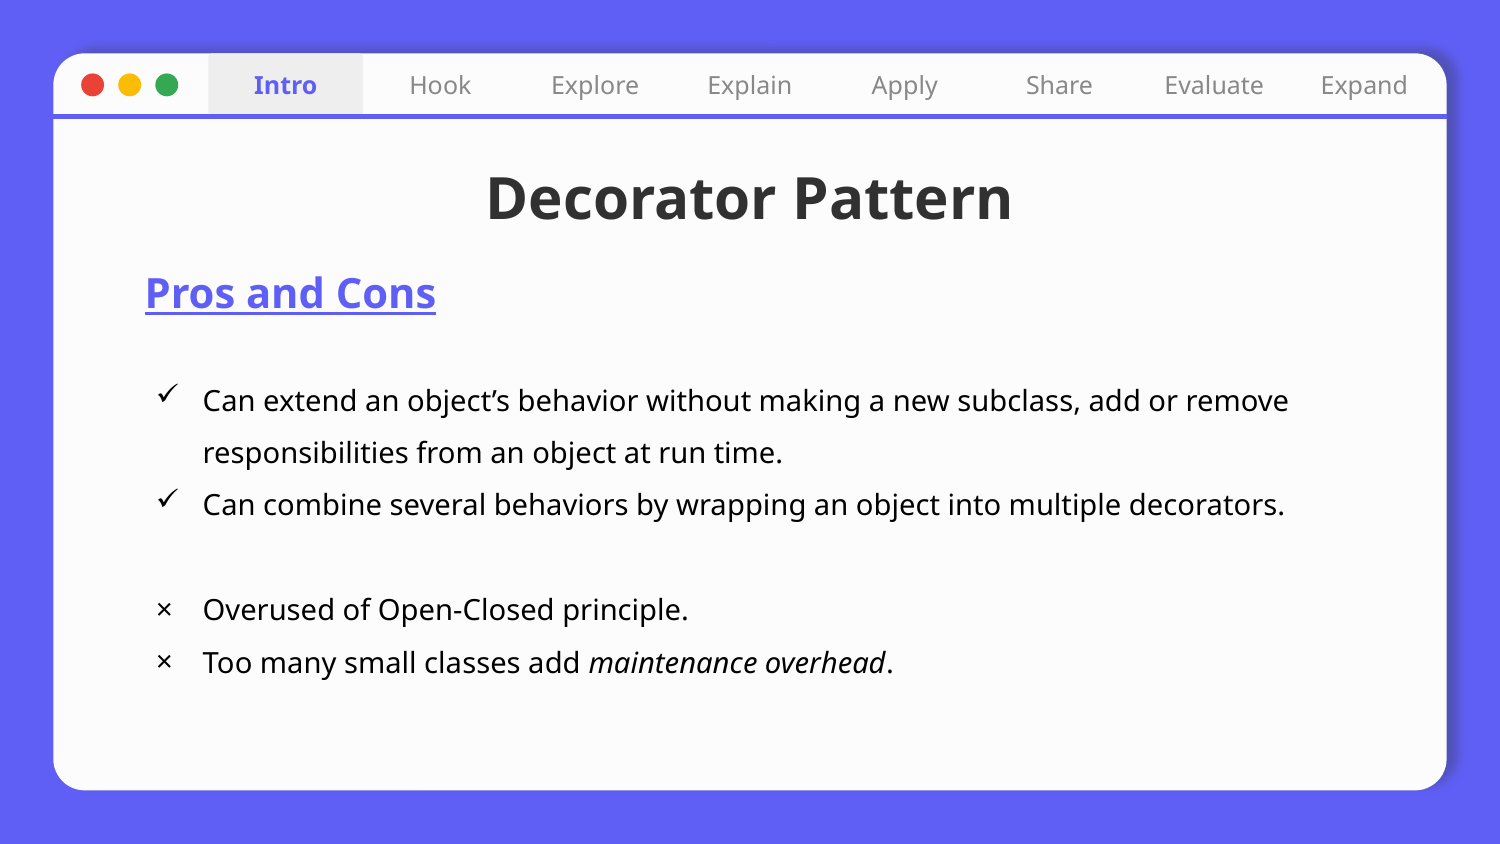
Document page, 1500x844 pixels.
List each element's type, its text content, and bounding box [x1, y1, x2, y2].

subtitle Pros and Cons [129, 267, 640, 332]
text_box Explain [672, 53, 827, 114]
text_box Intro [208, 53, 364, 114]
text_box Can extend an object’s behavior without making a new subclass, add or remove responsibilities from an object at run time. Can combine several behaviors by wrapping an object into multiple decorators. Overused of Open-Closed principle. Too many small classes add maintenance overhead. [141, 356, 1356, 687]
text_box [80, 73, 179, 97]
text_box Evaluate [1136, 53, 1292, 114]
text_box Explore [517, 53, 672, 114]
title Decorator Pattern [116, 159, 1383, 257]
text_box Hook [363, 53, 518, 114]
text_box Expand [1291, 53, 1447, 114]
text_box Apply [827, 53, 982, 114]
text_box Share [982, 53, 1137, 114]
